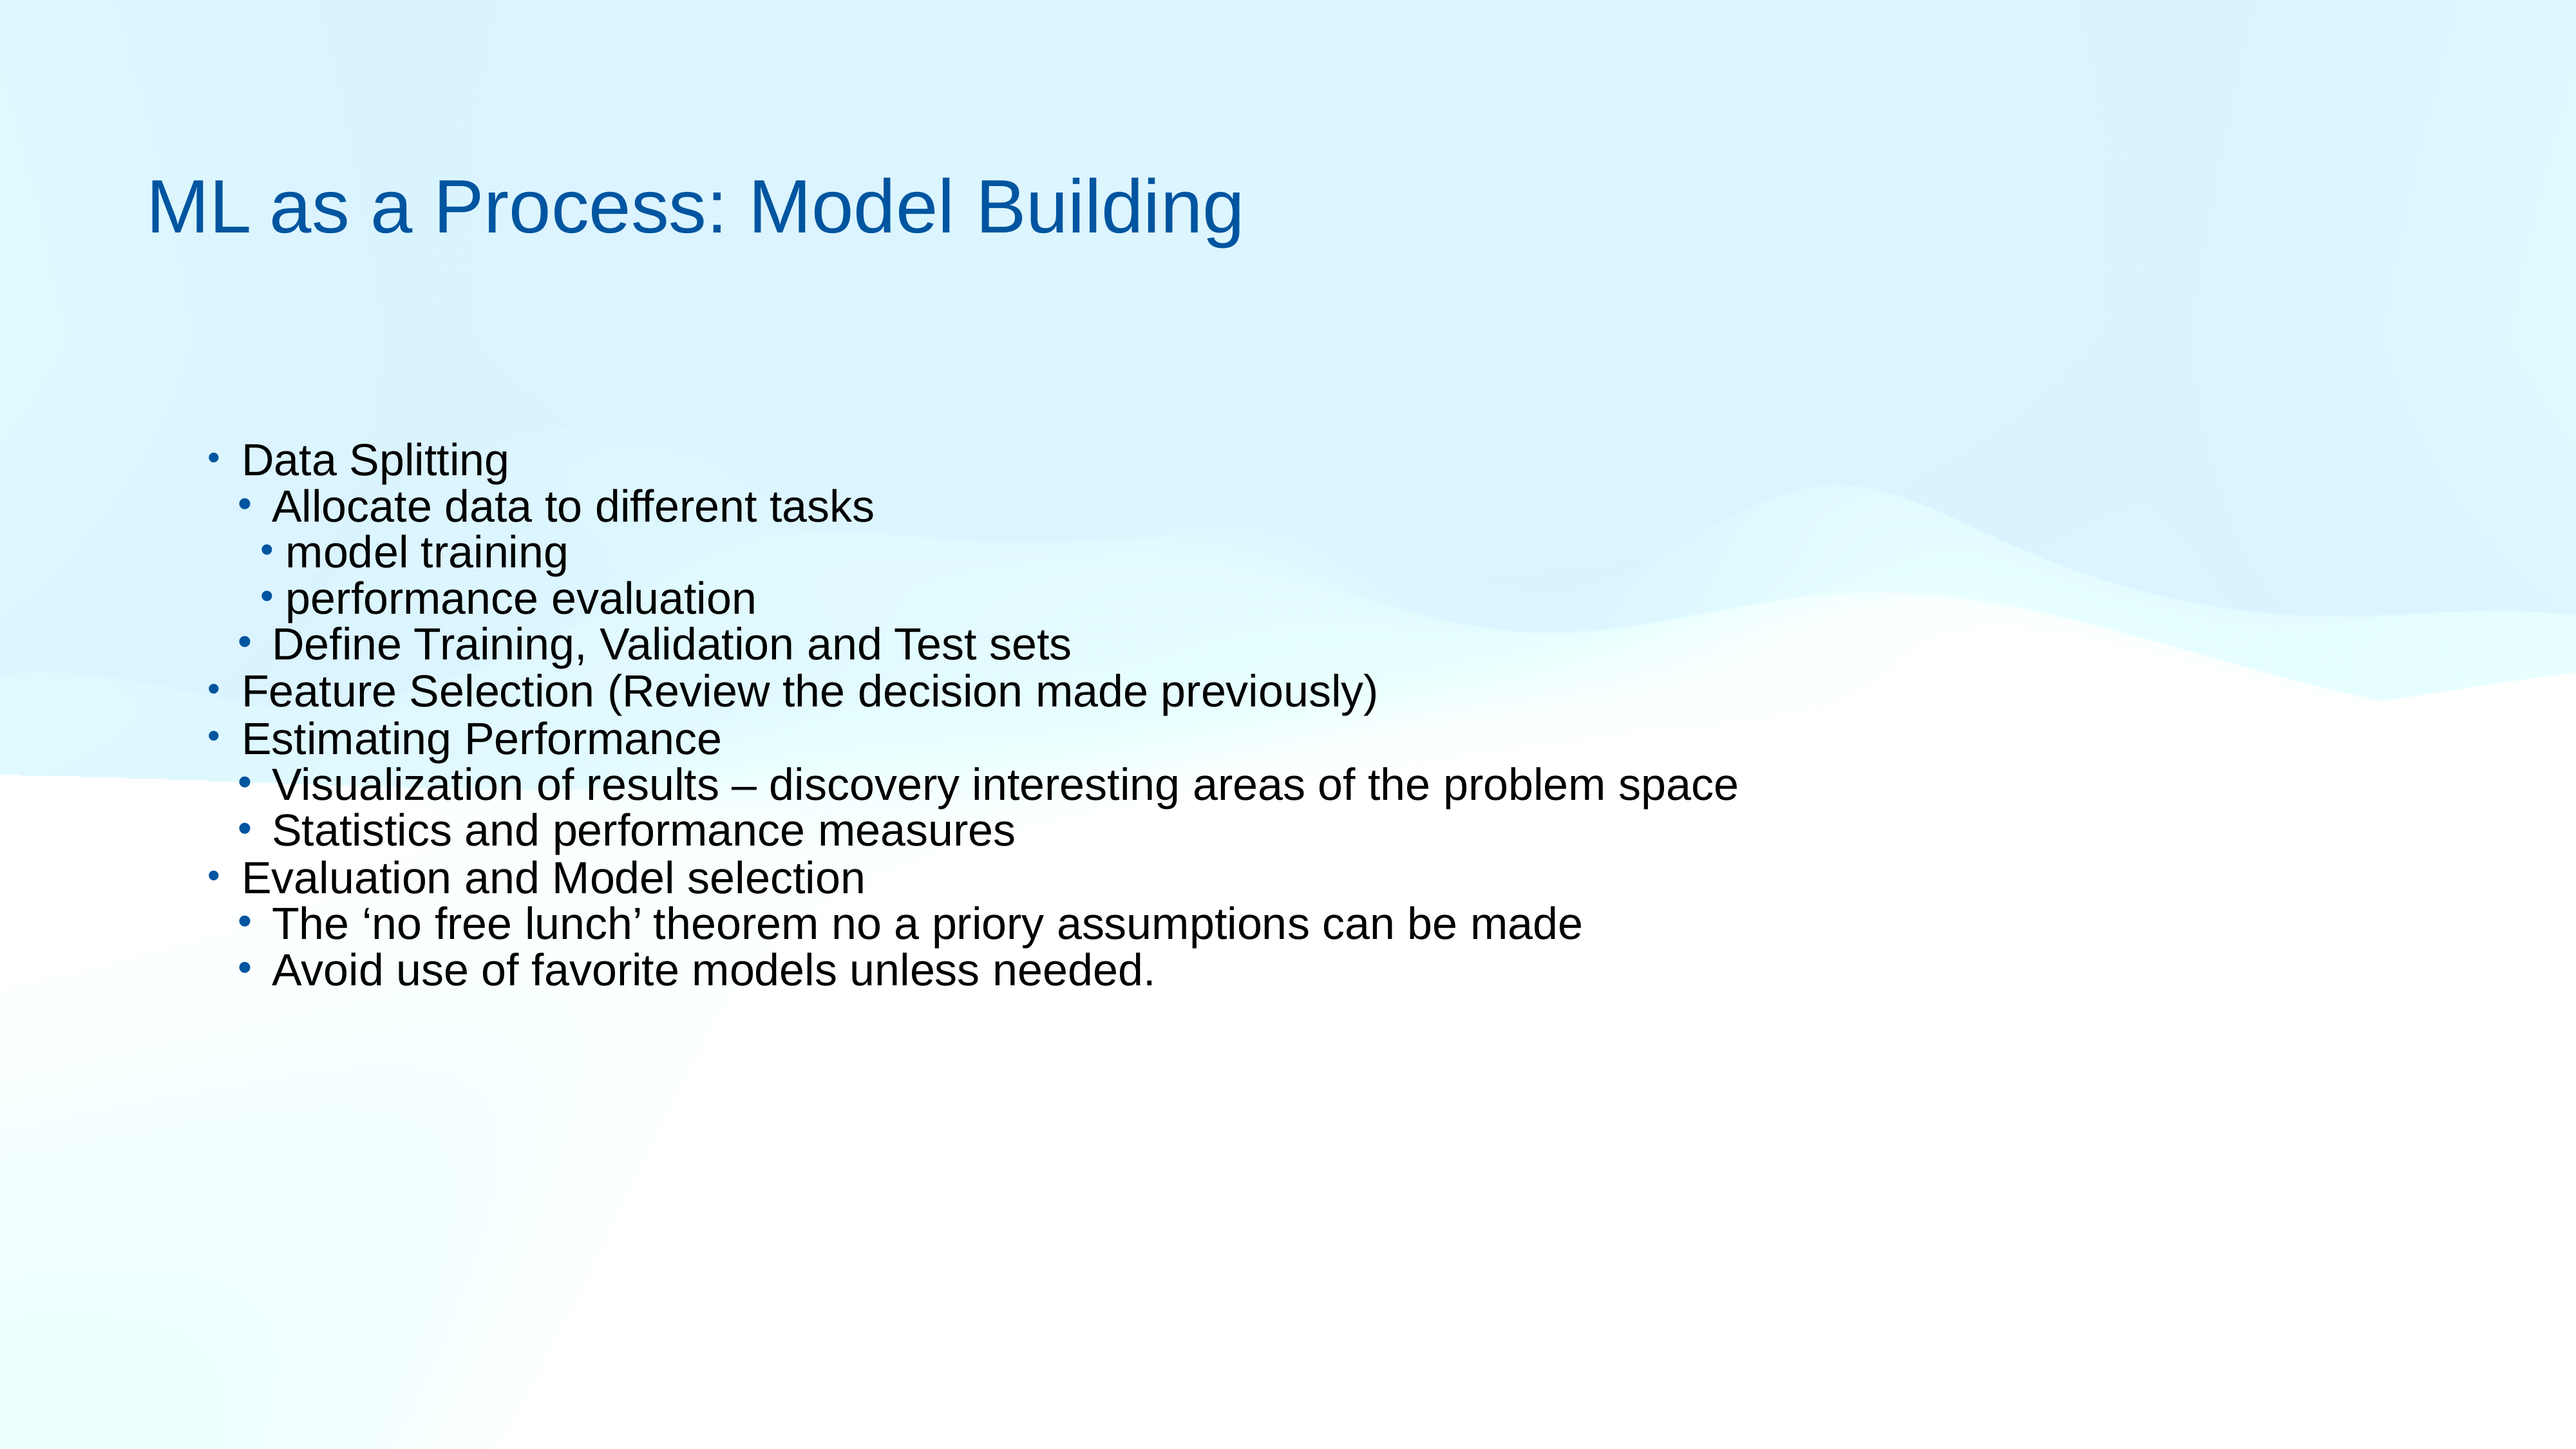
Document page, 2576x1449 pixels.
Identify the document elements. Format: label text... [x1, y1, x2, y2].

title ML as a Process: Model Building [141, 115, 1258, 291]
picture [0, 0, 2576, 1449]
list Data Splitting Allocate data to different tasks model training performance evaluation Define Training, Validation and Test sets Feature Selection (Review the decision made previously) Estimating Performance Visualization of results – discovery interesting areas of the problem space Statistics and performance measures Evaluation and Model selection The ‘no free lunch’ theorem no a priory assumptions can be made Avoid use of favorite models unless needed. [200, 436, 2110, 992]
